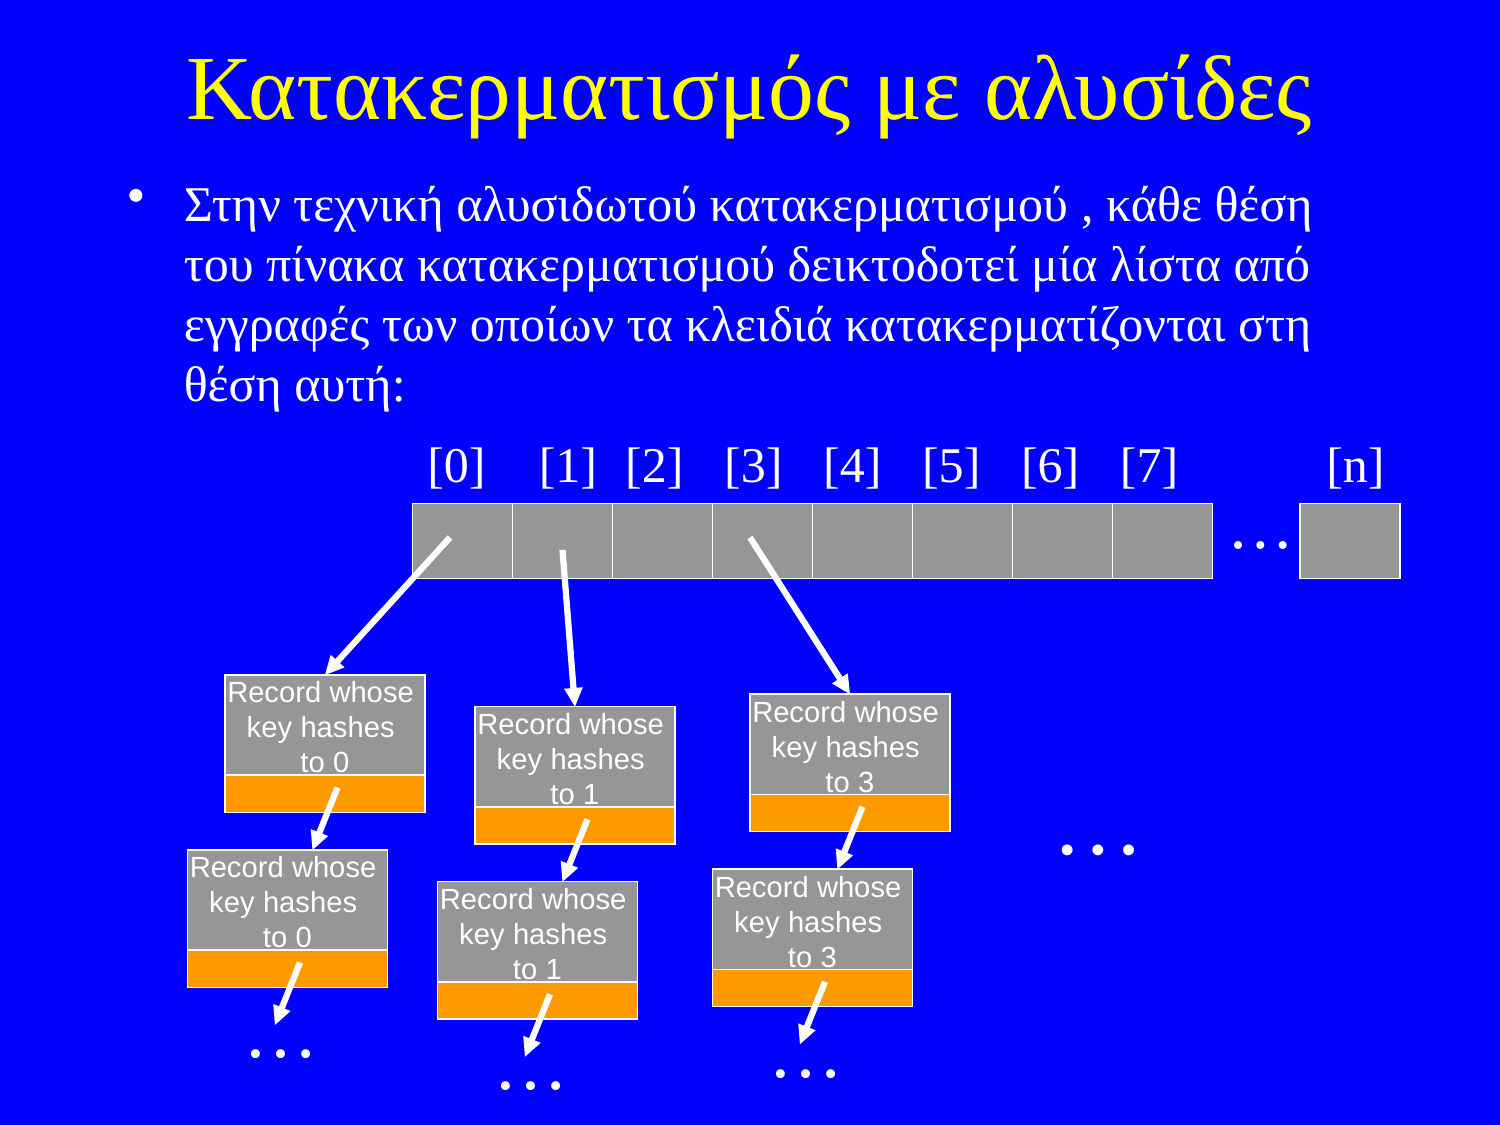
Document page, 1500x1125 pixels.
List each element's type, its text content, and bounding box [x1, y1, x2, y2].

text_box [474, 806, 675, 845]
text_box [0] [412, 424, 501, 500]
text_box … [753, 994, 859, 1100]
text_box [562, 549, 581, 707]
text_box [187, 950, 388, 988]
text_box [836, 806, 863, 869]
text_box [7] [1105, 424, 1194, 500]
list Στην τεχνική αλυσιδωτού κατακερματισμού , κάθε θέση του πίνακα κατακερματισμού δεικτοδοτεί μία λίστα από εγγραφές των οποίων τα κλειδιά κατακερματίζονται στη θέση αυτή: [112, 163, 1388, 926]
text_box [712, 969, 913, 1007]
text_box [6] [1006, 424, 1095, 500]
text_box [512, 503, 612, 579]
text_box … [228, 975, 334, 1081]
text_box [412, 503, 512, 579]
text_box [1] [524, 424, 610, 500]
text_box Record whose key hashes to 3 [750, 694, 950, 794]
text_box [4] [808, 424, 897, 500]
text_box [n] [1311, 424, 1400, 500]
text_box … [1037, 755, 1160, 881]
text_box Record whose key hashes to 3 [712, 869, 913, 969]
text_box [324, 537, 451, 676]
text_box [1299, 503, 1400, 579]
text_box [1112, 503, 1213, 579]
text_box [749, 537, 850, 695]
text_box [1012, 503, 1112, 579]
text_box [812, 503, 912, 579]
text_box [2] [610, 424, 699, 500]
text_box [311, 787, 338, 849]
title Κατακερματισμός με αλυσίδες [112, 24, 1388, 141]
text_box Record whose key hashes to 0 [187, 849, 388, 950]
text_box [5] [907, 424, 996, 500]
text_box [912, 503, 1012, 579]
text_box Record whose key hashes to 1 [437, 881, 638, 981]
text_box [437, 981, 638, 1020]
text_box [561, 819, 588, 881]
text_box [225, 774, 425, 813]
text_box … [1212, 474, 1310, 570]
text_box … [478, 1007, 583, 1112]
text_box Record whose key hashes to 1 [474, 706, 675, 806]
text_box [712, 503, 812, 579]
text_box Record whose key hashes to 0 [225, 674, 425, 774]
text_box [3] [709, 424, 798, 500]
text_box [612, 503, 712, 579]
text_box [750, 794, 950, 832]
